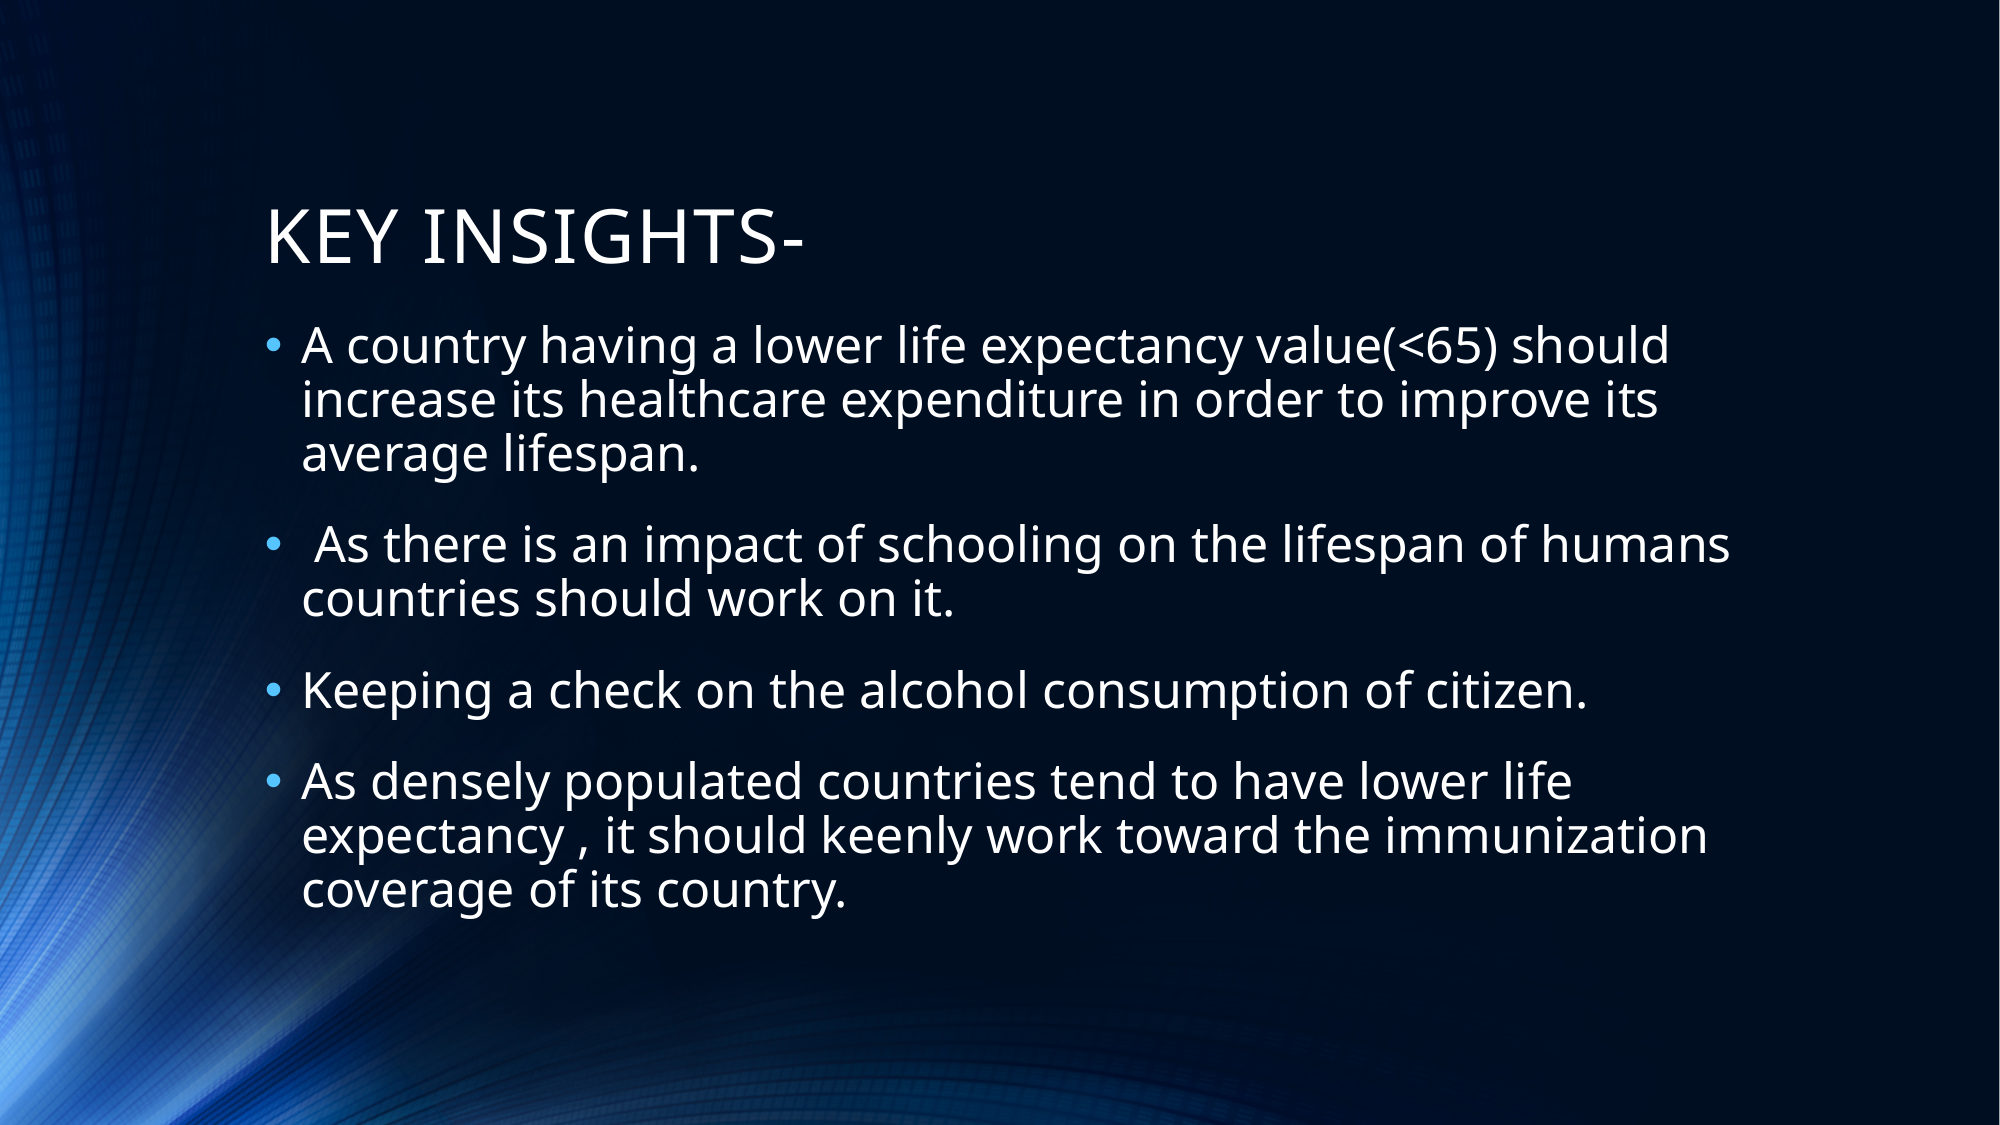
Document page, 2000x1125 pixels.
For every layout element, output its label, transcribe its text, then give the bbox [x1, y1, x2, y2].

title KEY INSIGHTS- [249, 62, 1750, 288]
list A country having a lower life expectancy value(<65) should increase its healthcare expenditure in order to improve its average lifespan. As there is an impact of schooling on the lifespan of humans countries should work on it. Keeping a check on the alcohol consumption of citizen. As densely populated countries tend to have lower life expectancy , it should keenly work toward the immunization coverage of its country. [249, 312, 1749, 988]
picture [0, 0, 2000, 1125]
